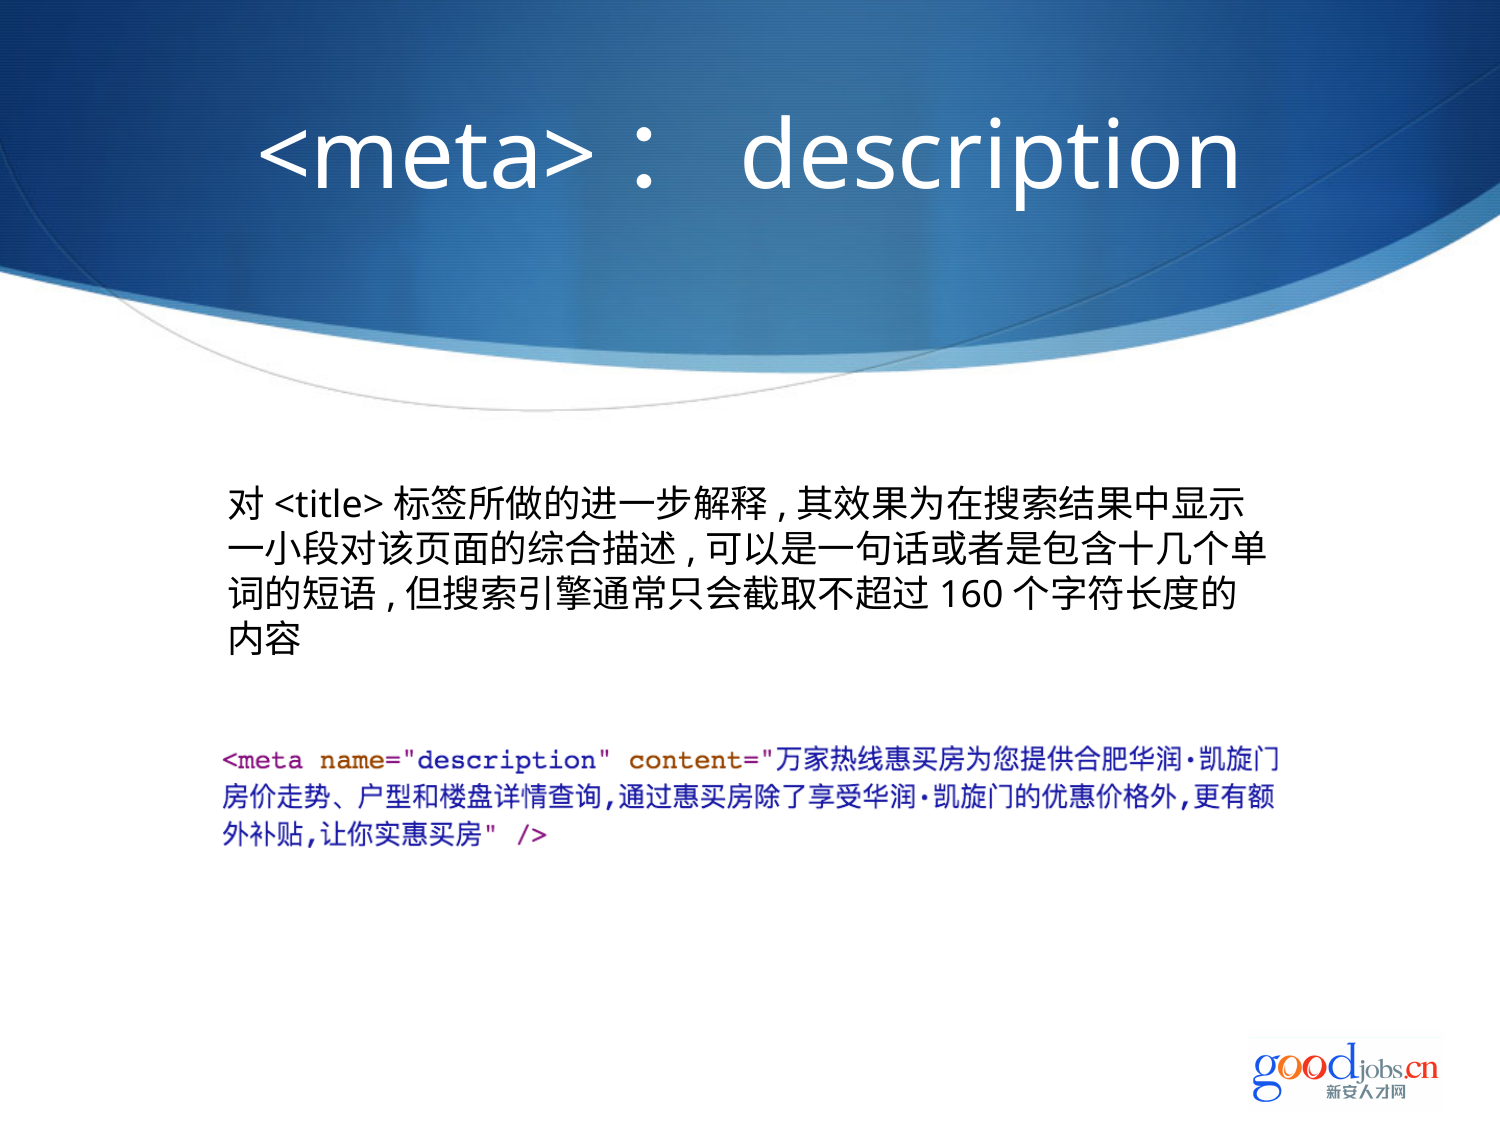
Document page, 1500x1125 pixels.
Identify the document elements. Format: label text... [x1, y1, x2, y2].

picture [0, 0, 1500, 1125]
title <meta>：description [75, 56, 1425, 245]
text_box 对<title>标签所做的进一步解释,其效果为在搜索结果中显示一小段对该页面的综合描述,可以是一句话或者是包含十几个单词的短语,但搜索引擎通常只会截取不超过160个字符长度的内容 [212, 472, 1286, 667]
